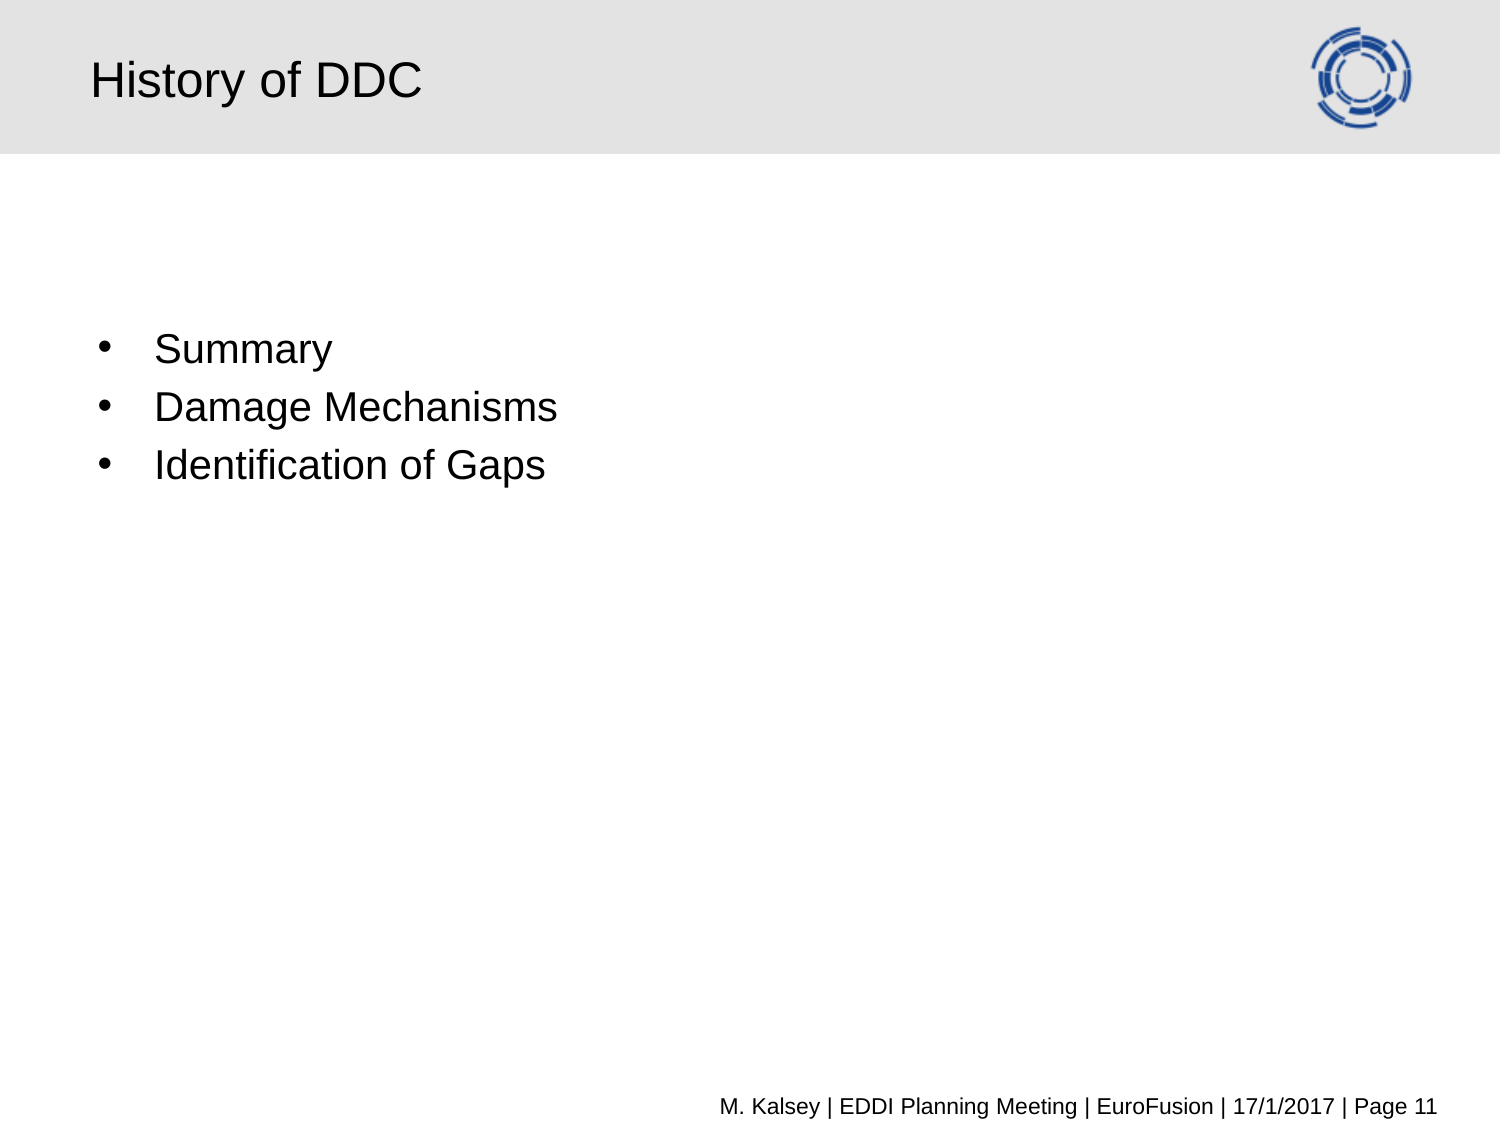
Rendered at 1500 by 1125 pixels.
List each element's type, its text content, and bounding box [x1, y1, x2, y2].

list Summary Damage Mechanisms Identification of Gaps [82, 208, 1433, 1005]
text_box M. Kalsey | EDDI Planning Meeting | EuroFusion | 17/1/2017 | Page 11 [101, 1083, 1454, 1125]
title History of DDC [75, 4, 1294, 151]
picture [0, 0, 1500, 154]
